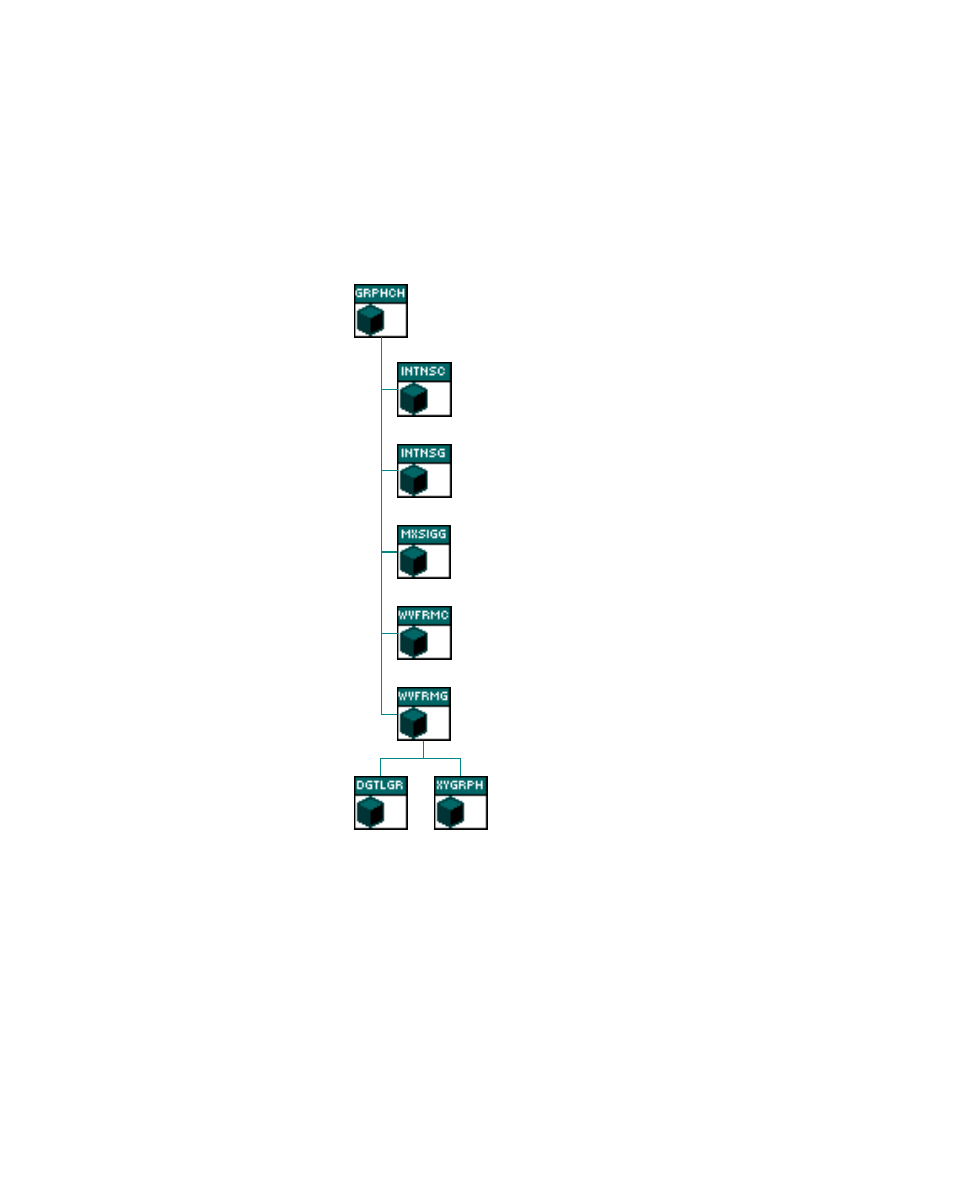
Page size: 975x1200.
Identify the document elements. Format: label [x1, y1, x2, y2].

picture [434, 776, 488, 830]
picture [397, 413, 452, 417]
picture [397, 687, 451, 741]
picture [397, 453, 452, 477]
text_box [384, 736, 421, 780]
picture [354, 776, 408, 830]
picture [397, 534, 451, 579]
picture [397, 606, 452, 661]
text_box [282, 436, 497, 453]
text_box [424, 739, 461, 777]
text_box [200, 517, 578, 534]
text_box [241, 477, 538, 494]
picture [354, 284, 408, 338]
text_box [322, 395, 457, 413]
picture [397, 362, 452, 395]
picture [397, 494, 452, 498]
text_box [363, 355, 416, 372]
